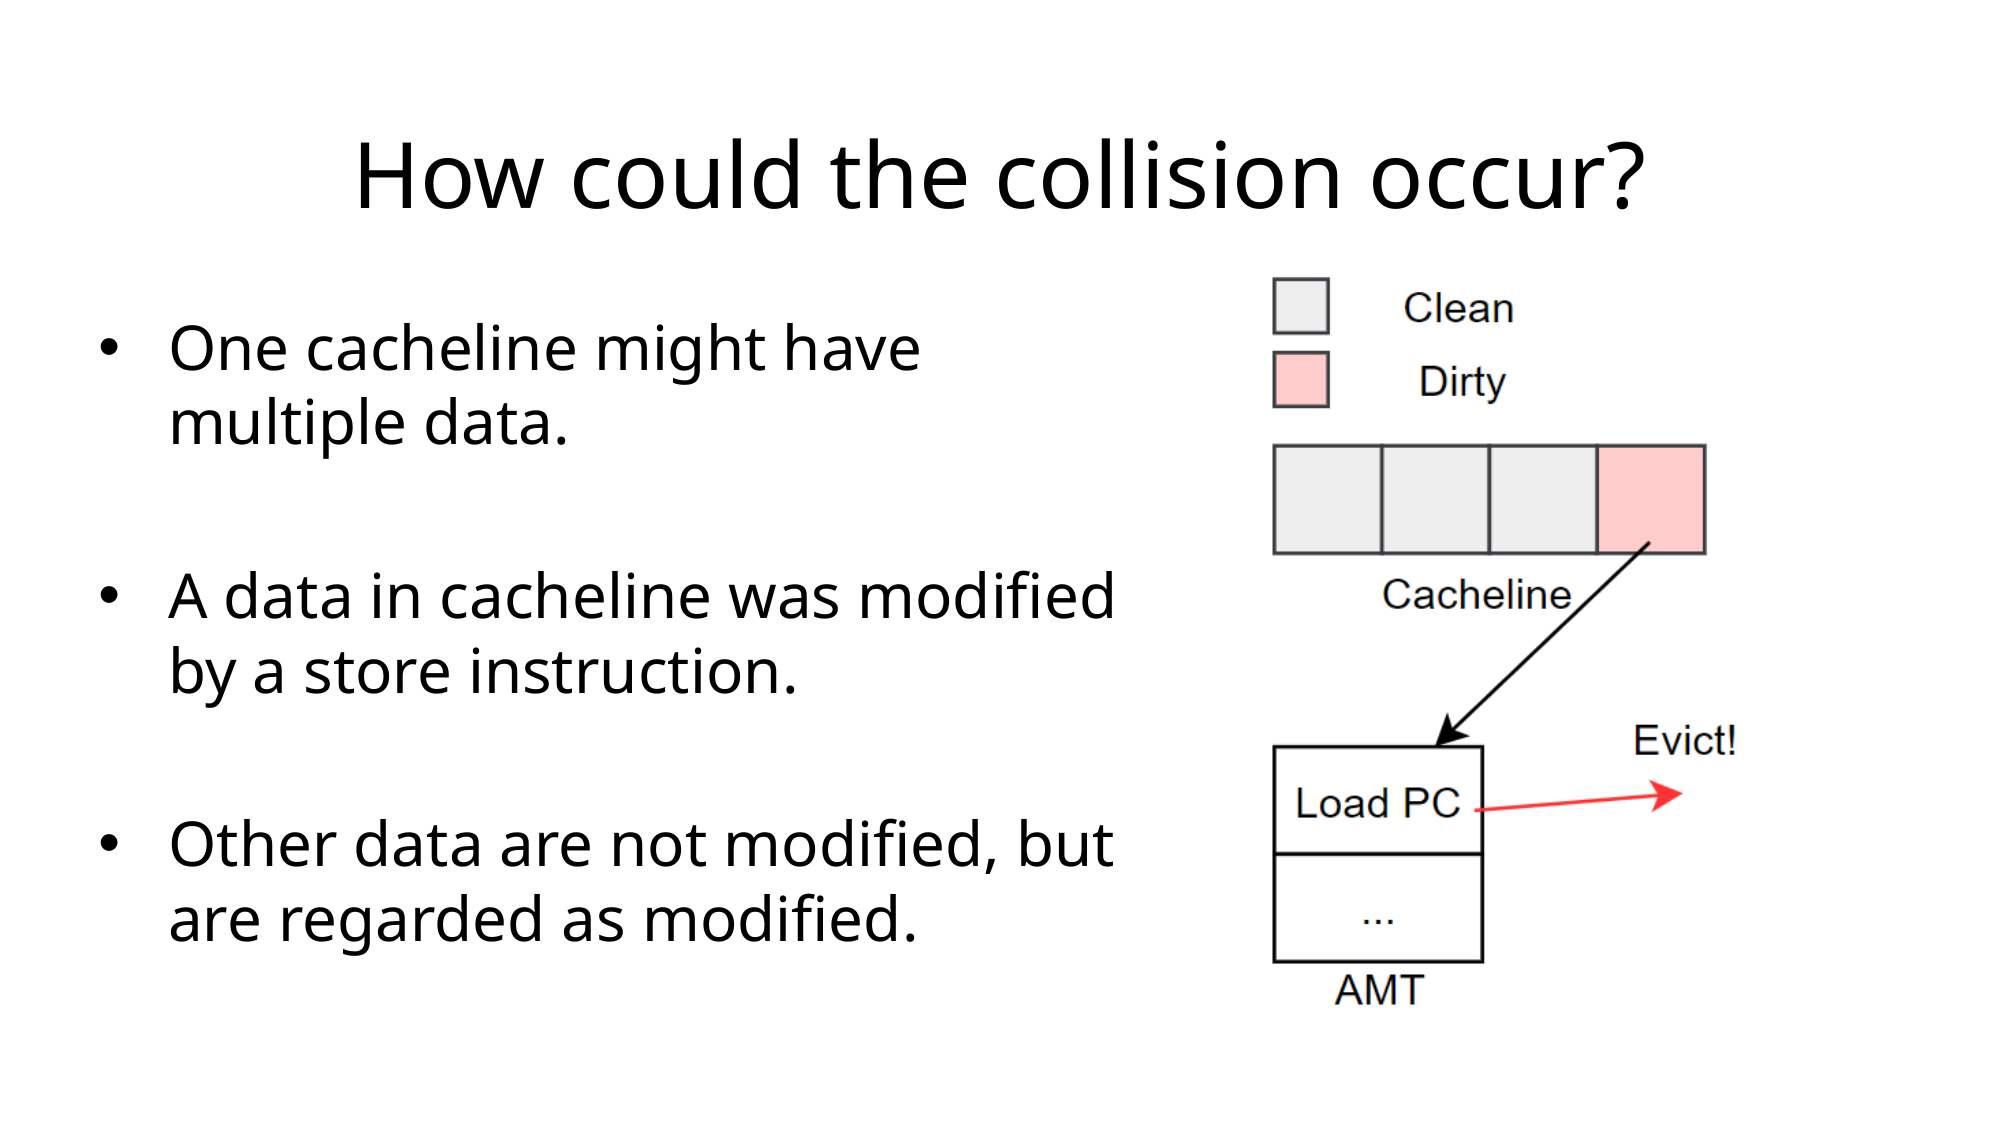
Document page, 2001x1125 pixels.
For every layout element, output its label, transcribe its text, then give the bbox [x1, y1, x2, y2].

text_box One cacheline might have multiple data. A data in cacheline was modified by a store instruction. Other data are not modified, but are regarded as modified. [83, 301, 1178, 965]
title How could the collision occur? [99, 78, 1900, 266]
picture [1259, 265, 1745, 1018]
